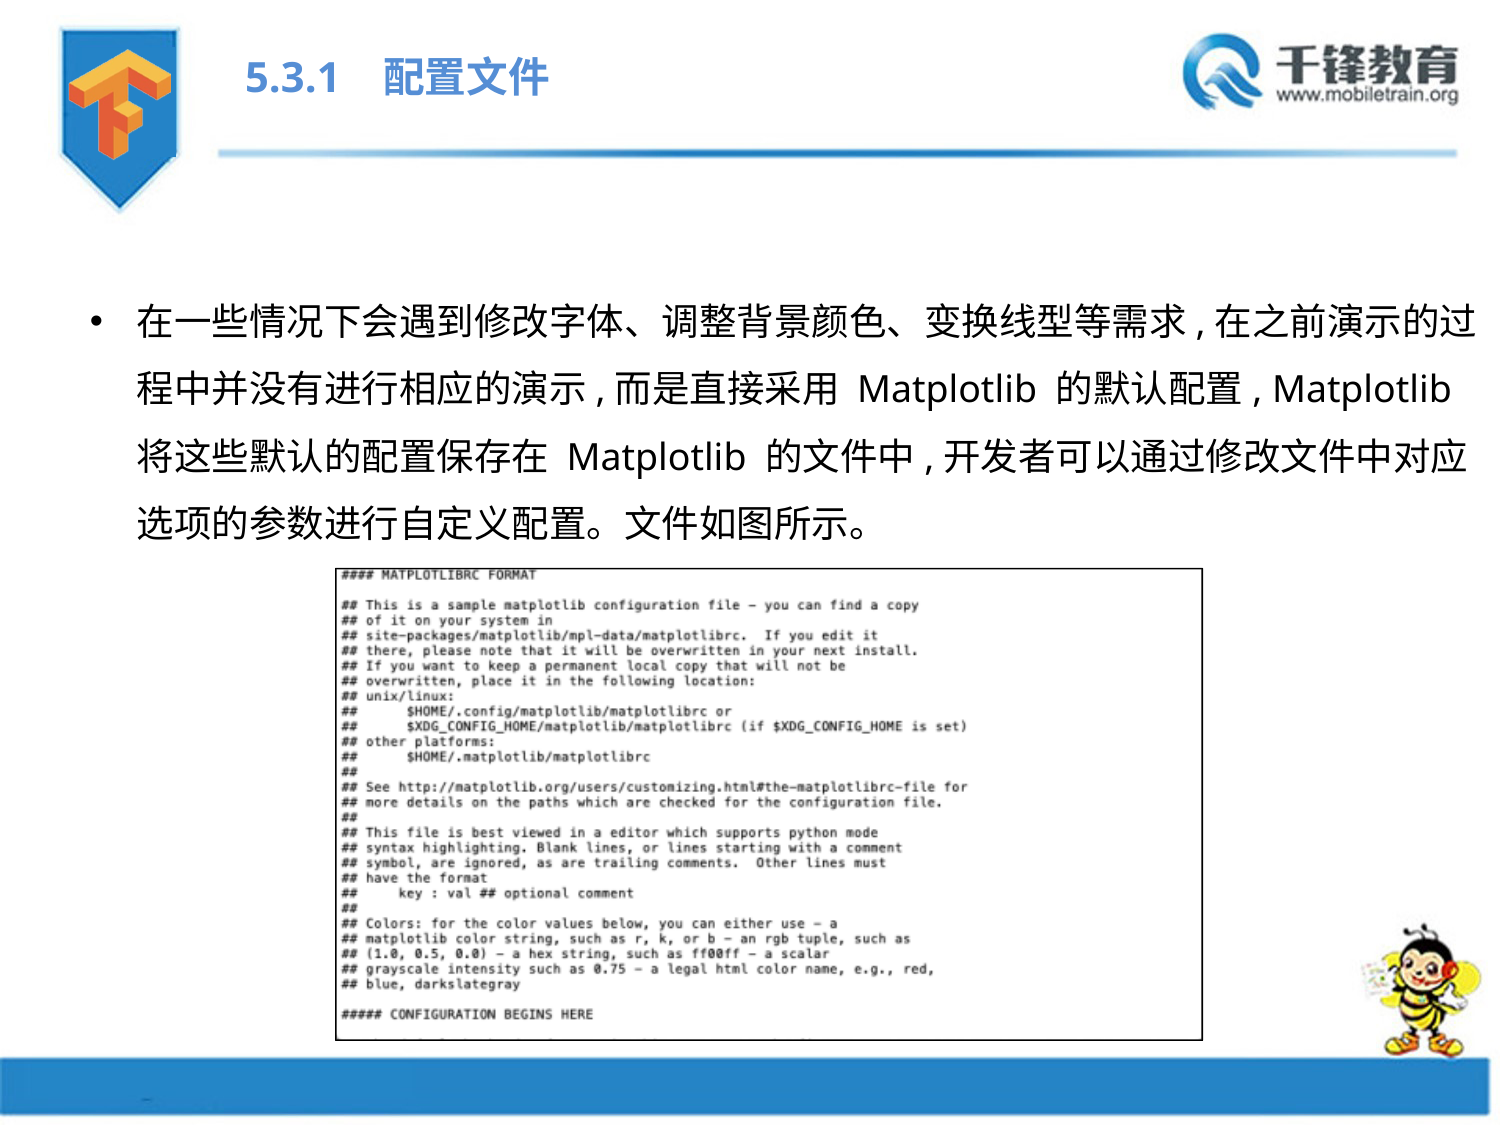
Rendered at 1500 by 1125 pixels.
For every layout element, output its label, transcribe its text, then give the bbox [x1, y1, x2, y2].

picture [0, 0, 1500, 267]
picture [0, 553, 1500, 1125]
text_box 5.3.1 配置文件 [230, 29, 1069, 122]
text_box 在一些情况下会遇到修改字体、调整背景颜色、变换线型等需求,在之前演示的过程中并没有进行相应的演示,而是直接采用 Matplotlib 的默认配置, Matplotlib 将这些默认的配置保存在 Matplotlib 的文件中,开发者可以通过修改文件中对应选项的参数进行自定义配置。文件如图所示。 [0, 267, 1500, 553]
